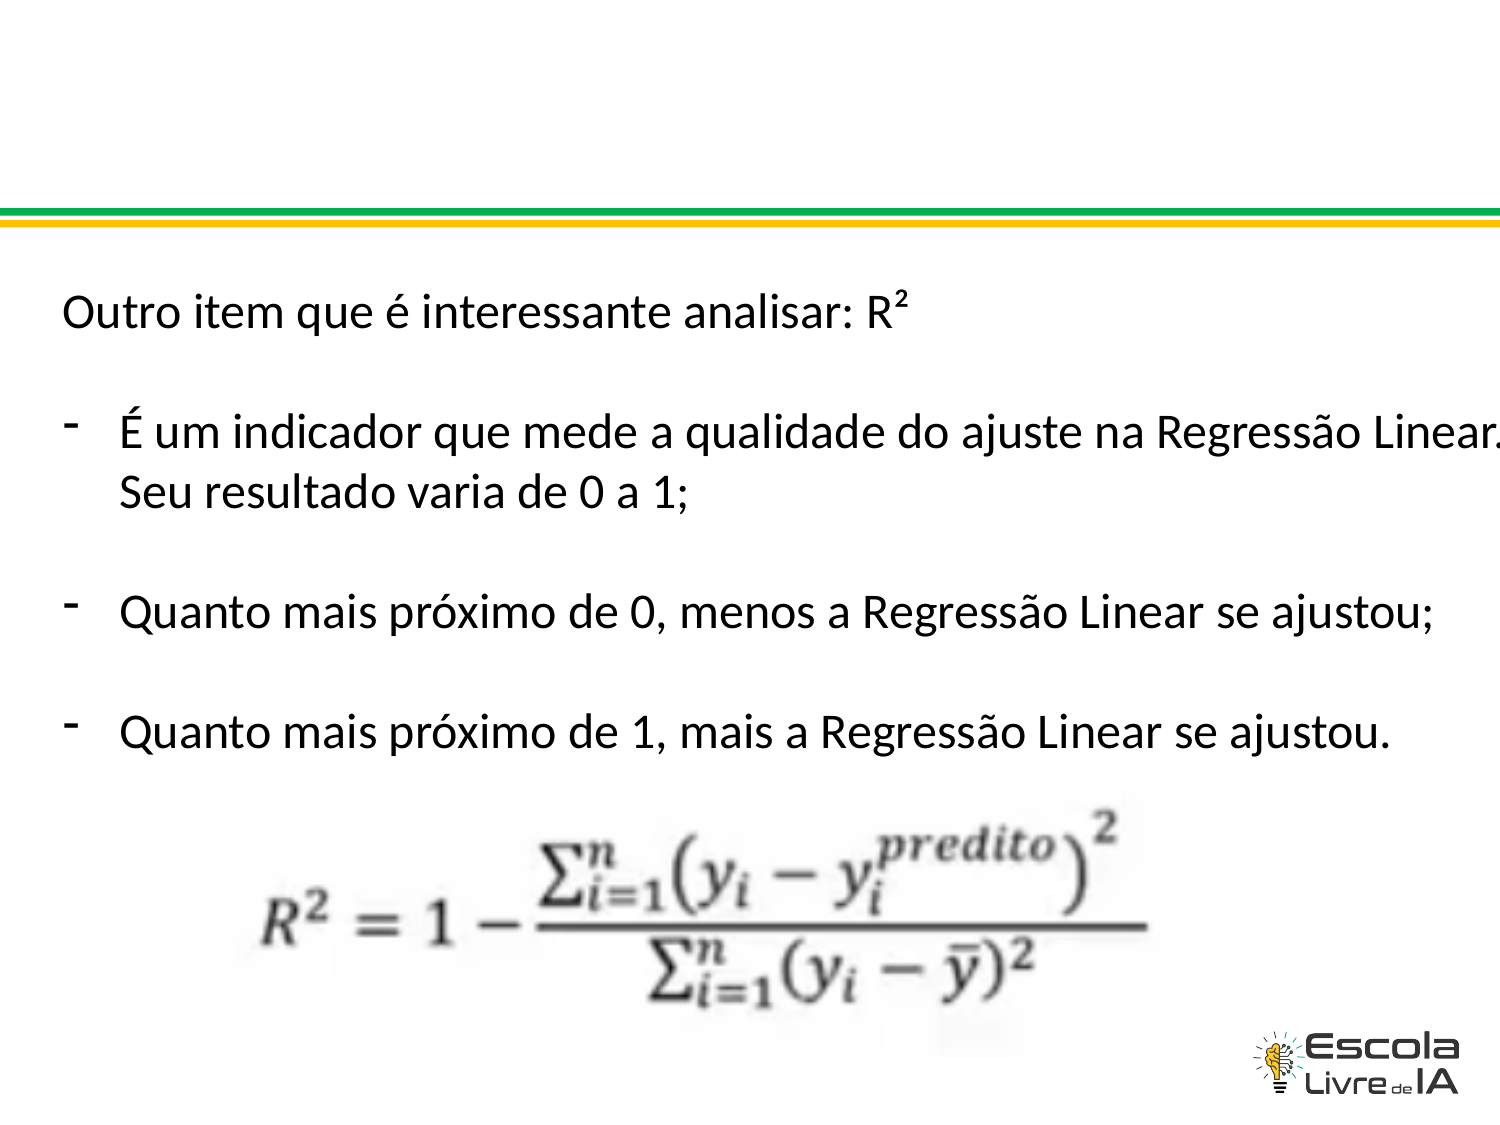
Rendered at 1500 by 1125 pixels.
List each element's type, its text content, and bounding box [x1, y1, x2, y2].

text_box Outro item que é interessante analisar: R² É um indicador que mede a qualidade do ajuste na Regressão Linear. Seu resultado varia de 0 a 1; Quanto mais próximo de 0, menos a Regressão Linear se ajustou; Quanto mais próximo de 1, mais a Regressão Linear se ajustou. [48, 271, 1500, 887]
picture [229, 789, 1215, 1059]
picture [1253, 1031, 1459, 1095]
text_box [0, 207, 1500, 228]
